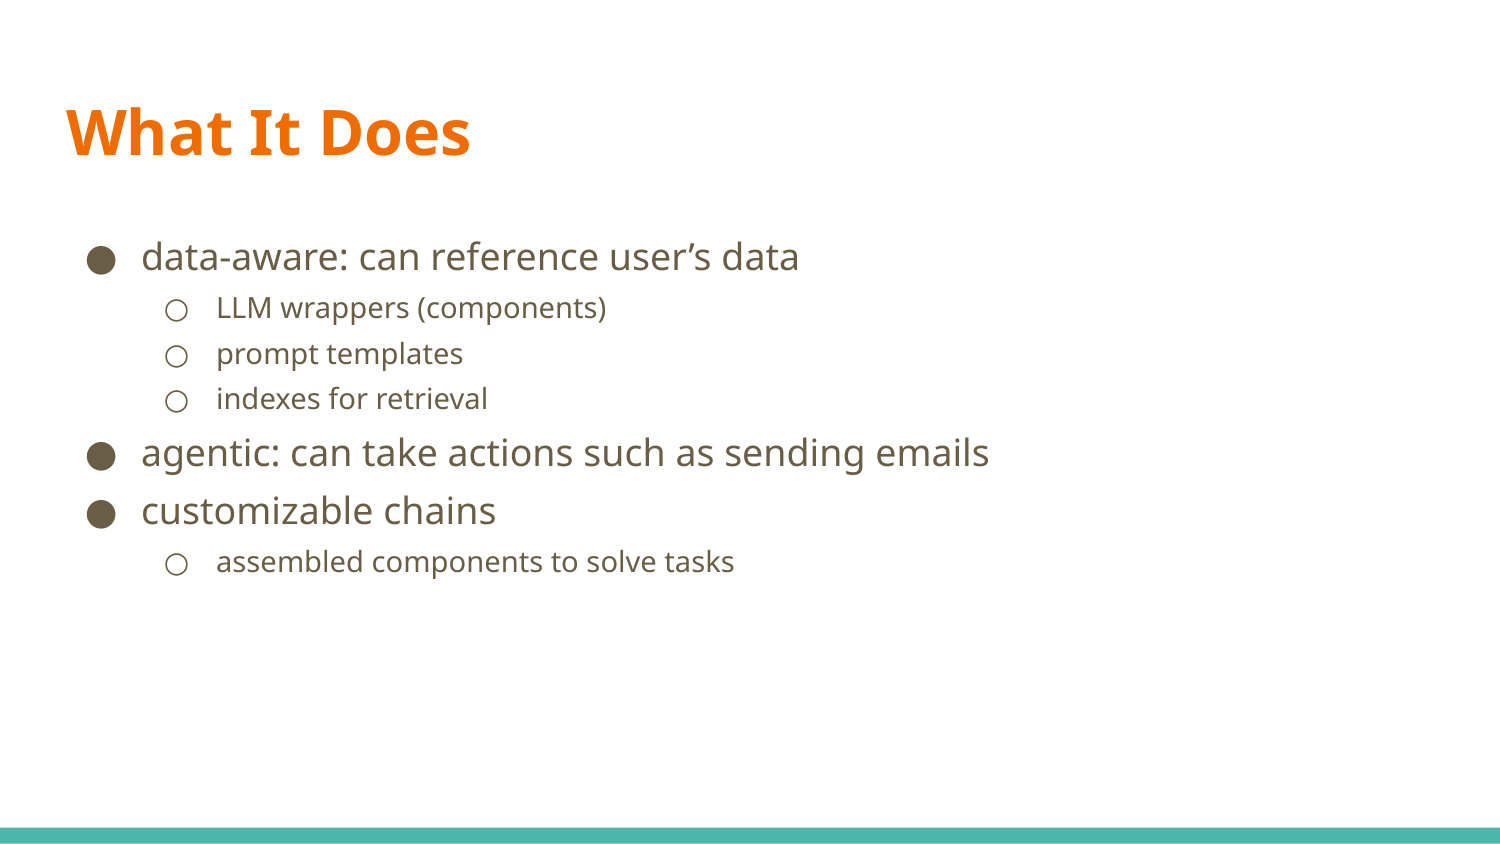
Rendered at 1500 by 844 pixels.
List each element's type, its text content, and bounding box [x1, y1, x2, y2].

title What It Does [51, 72, 1449, 189]
list data-aware: can reference user’s data LLM wrappers (components) prompt templates indexes for retrieval agentic: can take actions such as sending emails customizable chains assembled components to solve tasks [51, 207, 1449, 750]
